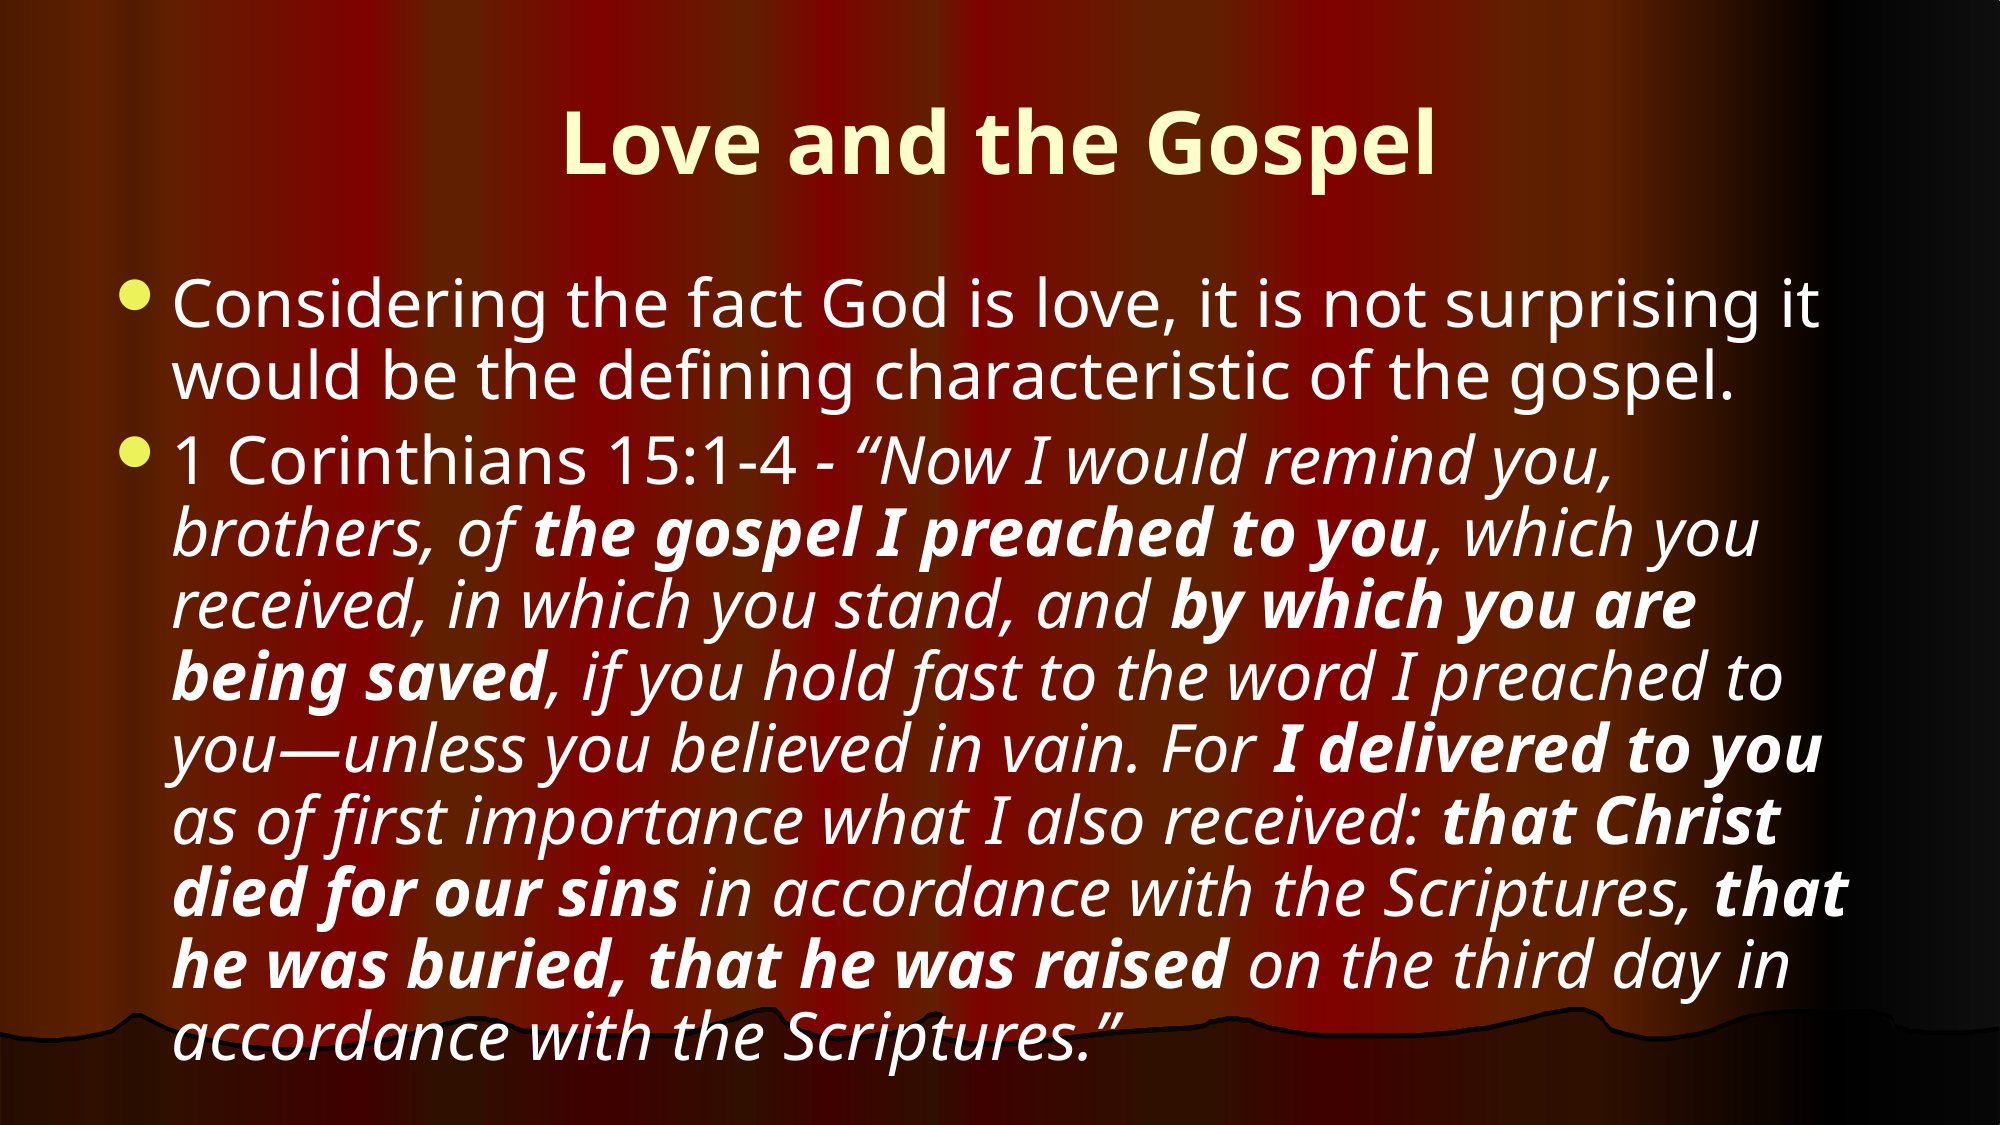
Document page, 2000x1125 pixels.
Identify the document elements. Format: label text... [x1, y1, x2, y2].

title Love and the Gospel [99, 45, 1900, 233]
list Considering the fact God is love, it is not surprising it would be the defining characteristic of the gospel. 1 Corinthians 15:1-4 - “Now I would remind you, brothers, of the gospel I preached to you, which you received, in which you stand, and by which you are being saved, if you hold fast to the word I preached to you—unless you believed in vain. For I delivered to you as of first importance what I also received: that Christ died for our sins in accordance with the Scriptures, that he was buried, that he was raised on the third day in accordance with the Scriptures.” [99, 262, 1900, 1125]
